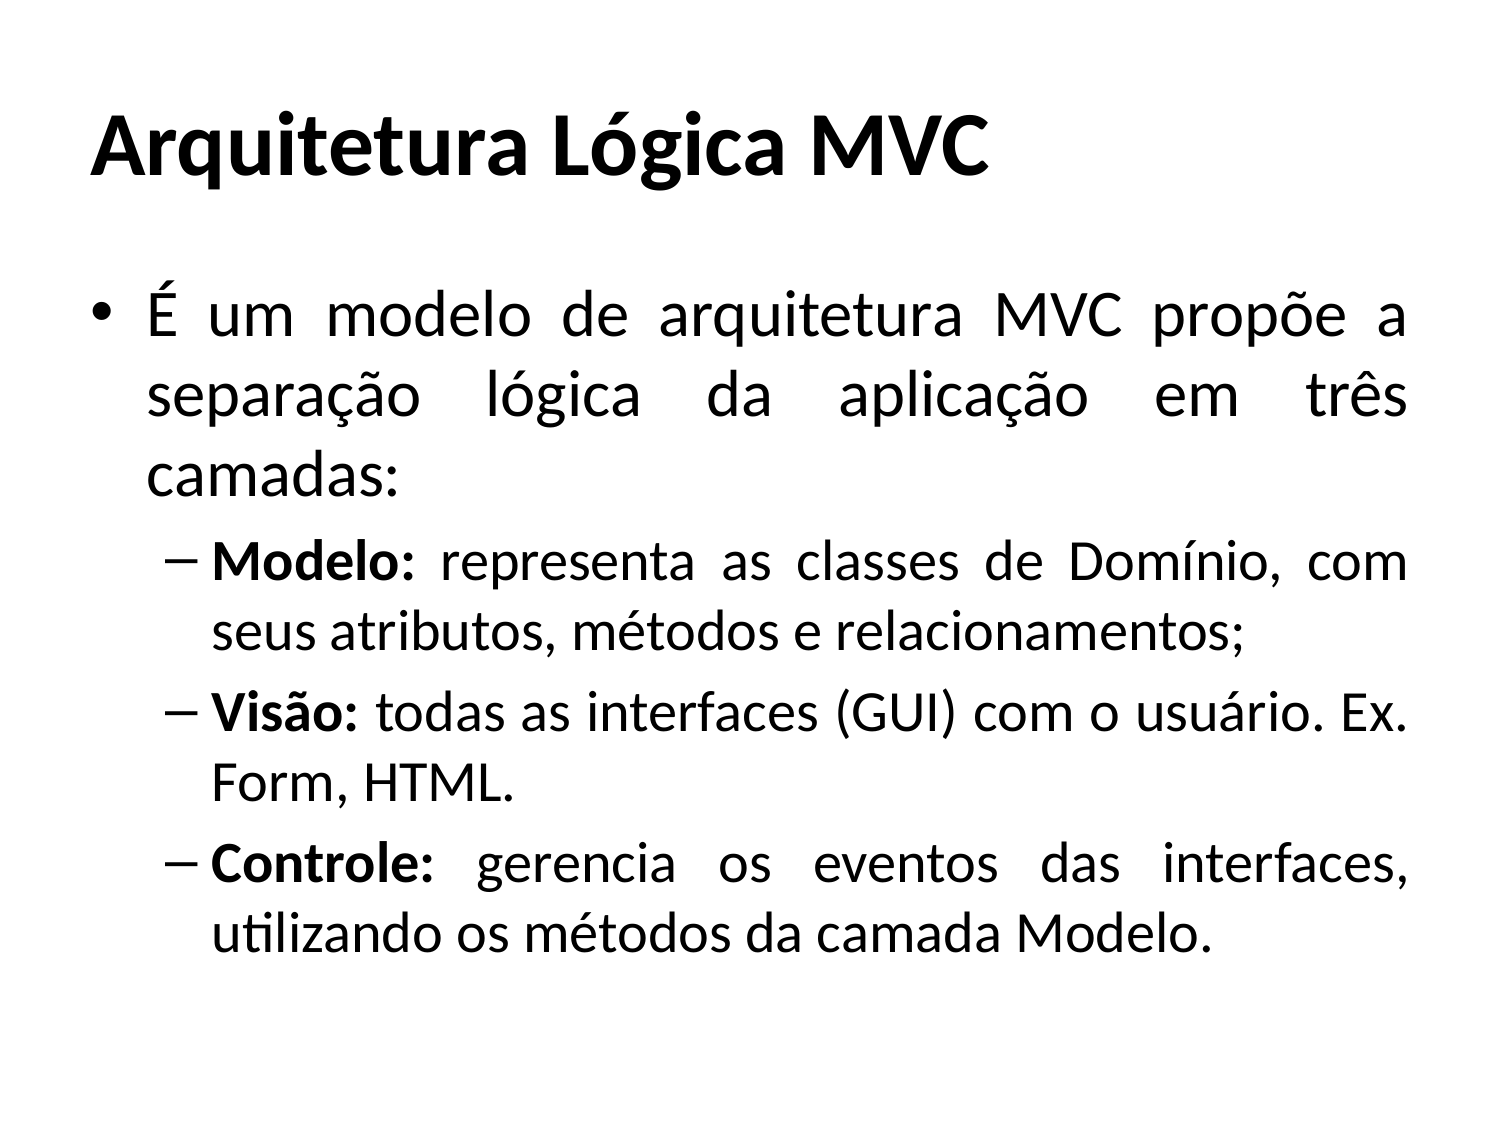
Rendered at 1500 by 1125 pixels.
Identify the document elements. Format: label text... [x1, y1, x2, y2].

list É um modelo de arquitetura MVC propõe a separação lógica da aplicação em três camadas: Modelo: representa as classes de Domínio, com seus atributos, métodos e relacionamentos; Visão: todas as interfaces (GUI) com o usuário. Ex. Form, HTML. Controle: gerencia os eventos das interfaces, utilizando os métodos da camada Modelo. [75, 262, 1425, 1012]
title Arquitetura Lógica MVC [75, 45, 1425, 233]
